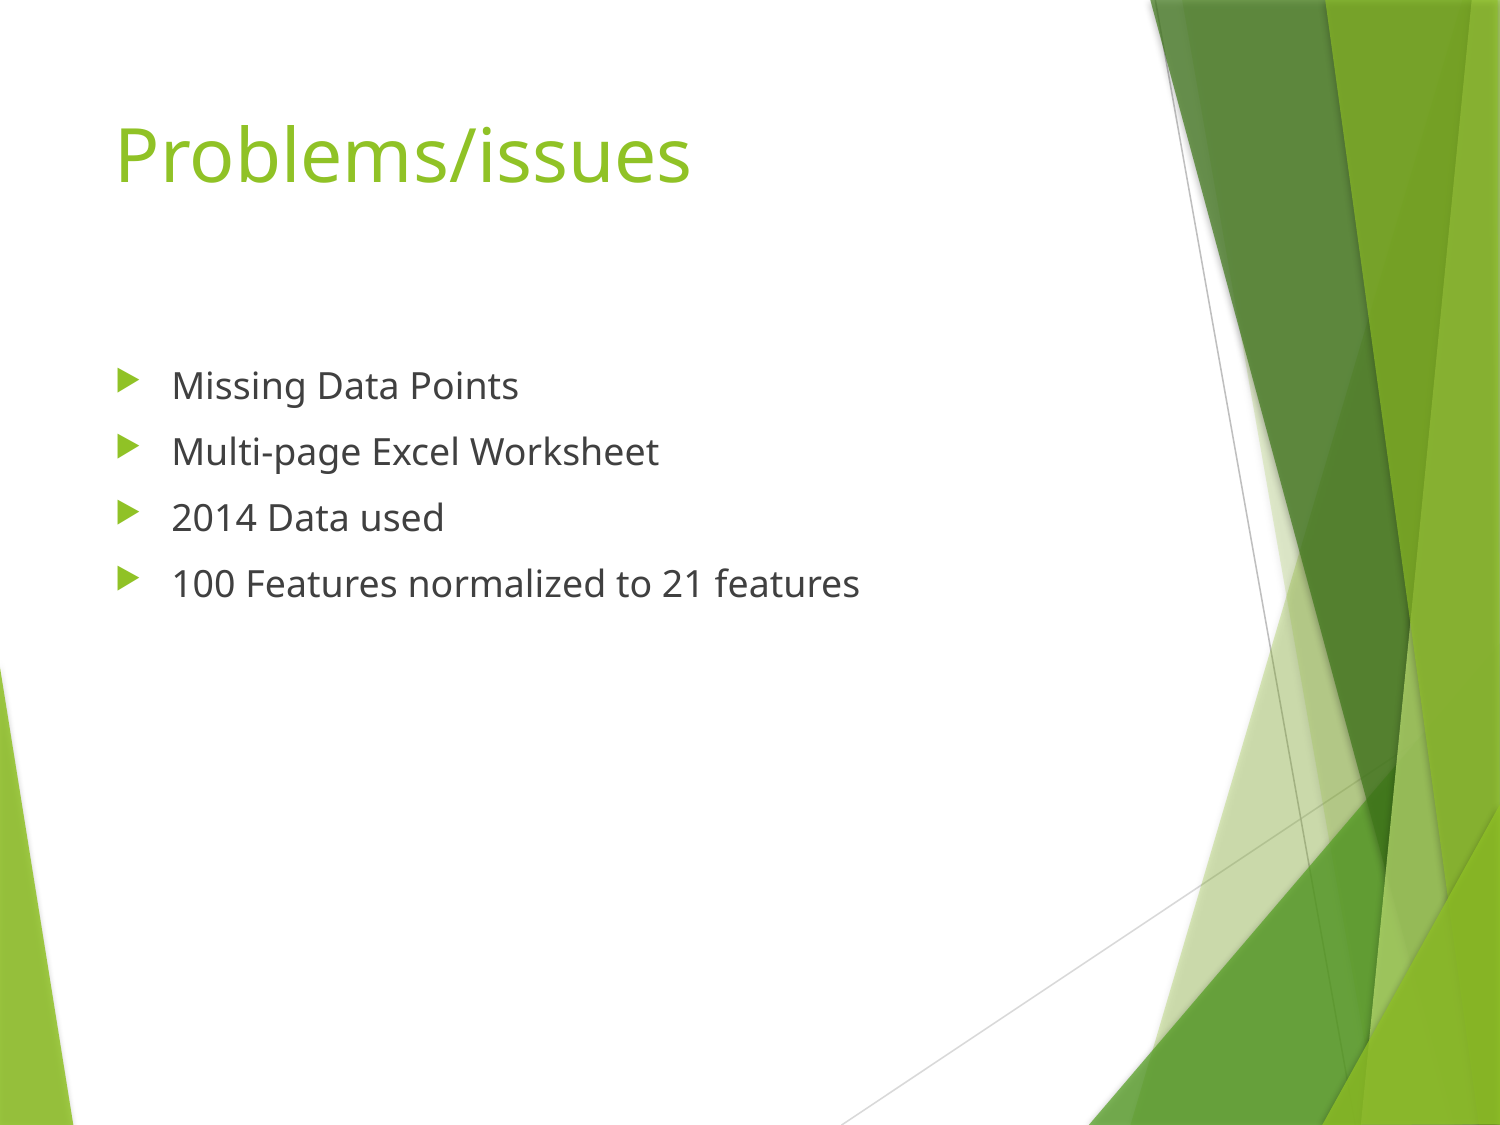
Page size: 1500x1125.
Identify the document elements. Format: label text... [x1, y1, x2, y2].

title Problems/issues [99, 99, 1142, 317]
list Missing Data Points Multi-page Excel Worksheet 2014 Data used 100 Features normalized to 21 features [99, 354, 1142, 992]
